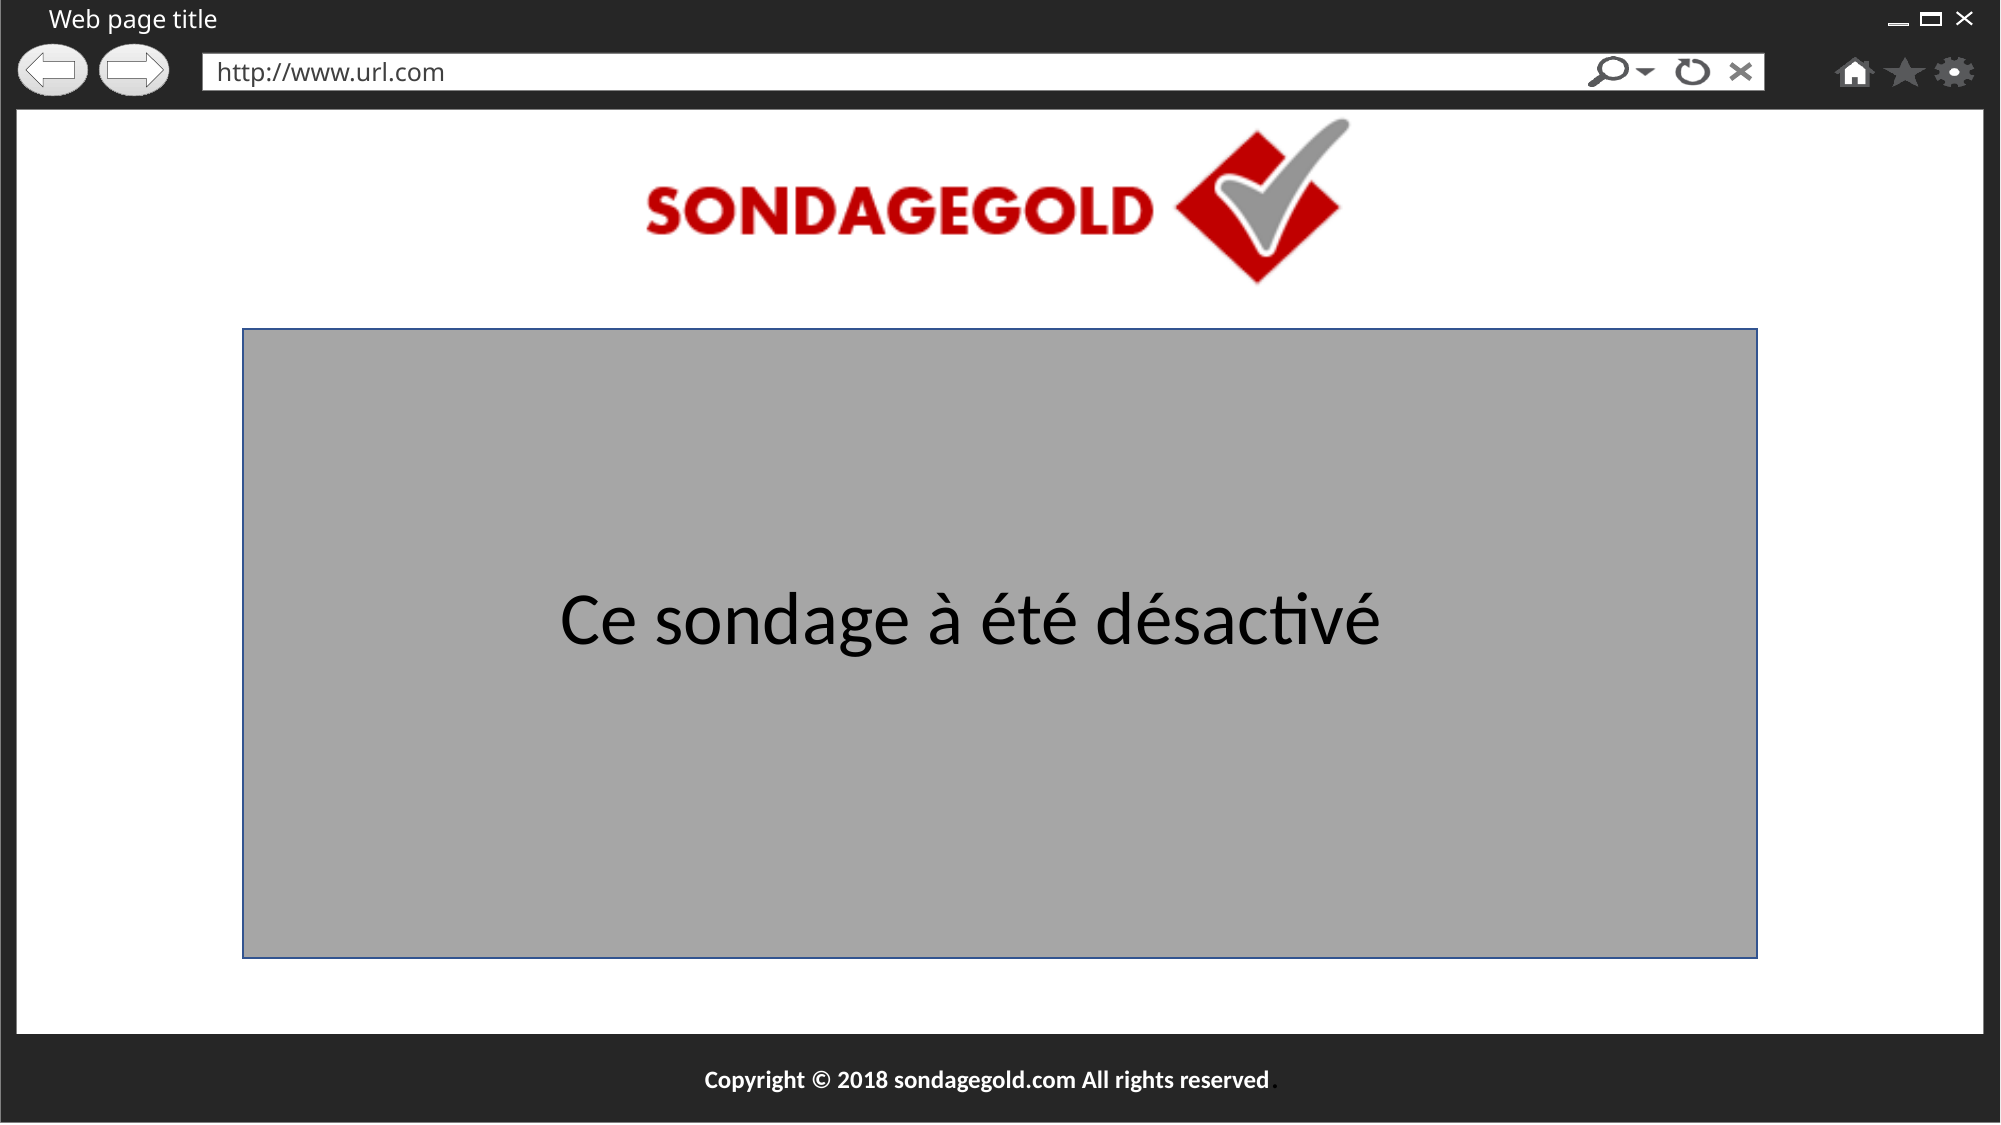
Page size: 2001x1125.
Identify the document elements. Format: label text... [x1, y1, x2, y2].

picture [1636, 65, 1655, 78]
picture [1883, 56, 1926, 87]
text_box [242, 328, 1758, 959]
picture [1834, 56, 1875, 87]
picture [646, 116, 1357, 290]
picture [1934, 56, 1975, 87]
picture [1672, 56, 1712, 87]
text_box Ce sondage à été désactivé [545, 562, 1784, 668]
picture [1588, 56, 1629, 87]
